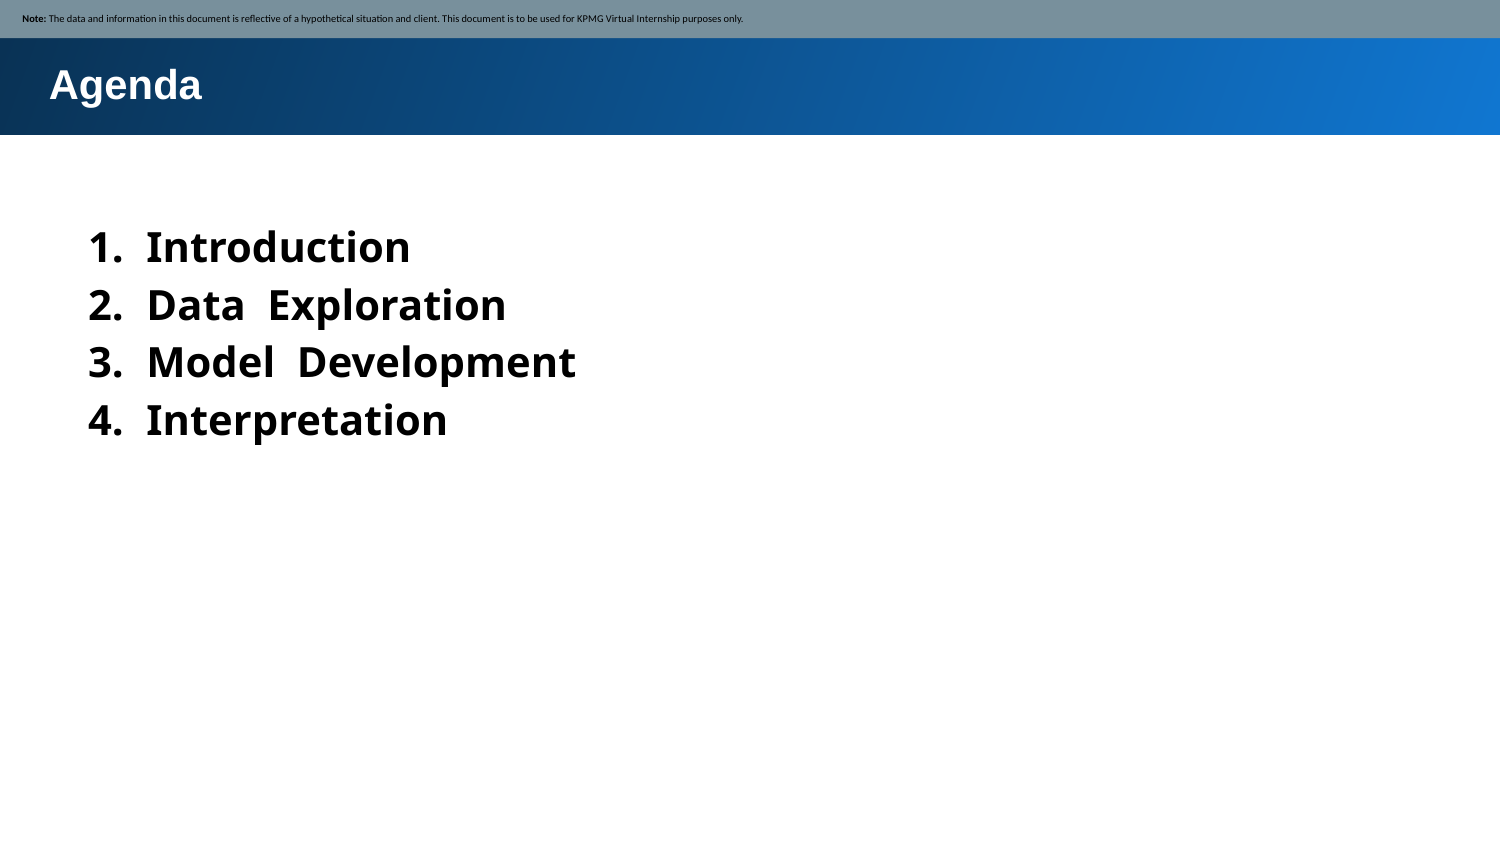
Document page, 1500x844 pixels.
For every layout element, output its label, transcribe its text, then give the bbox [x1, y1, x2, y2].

text_box Introduction Data Exploration Model Development Interpretation [56, 198, 952, 459]
text_box Note: The data and information in this document is reflective of a hypothetical situation and client. This document is to be used for KPMG Virtual Internship purposes only. [0, 0, 1500, 39]
text_box Agenda [33, 43, 1439, 124]
text_box [0, 39, 1500, 135]
